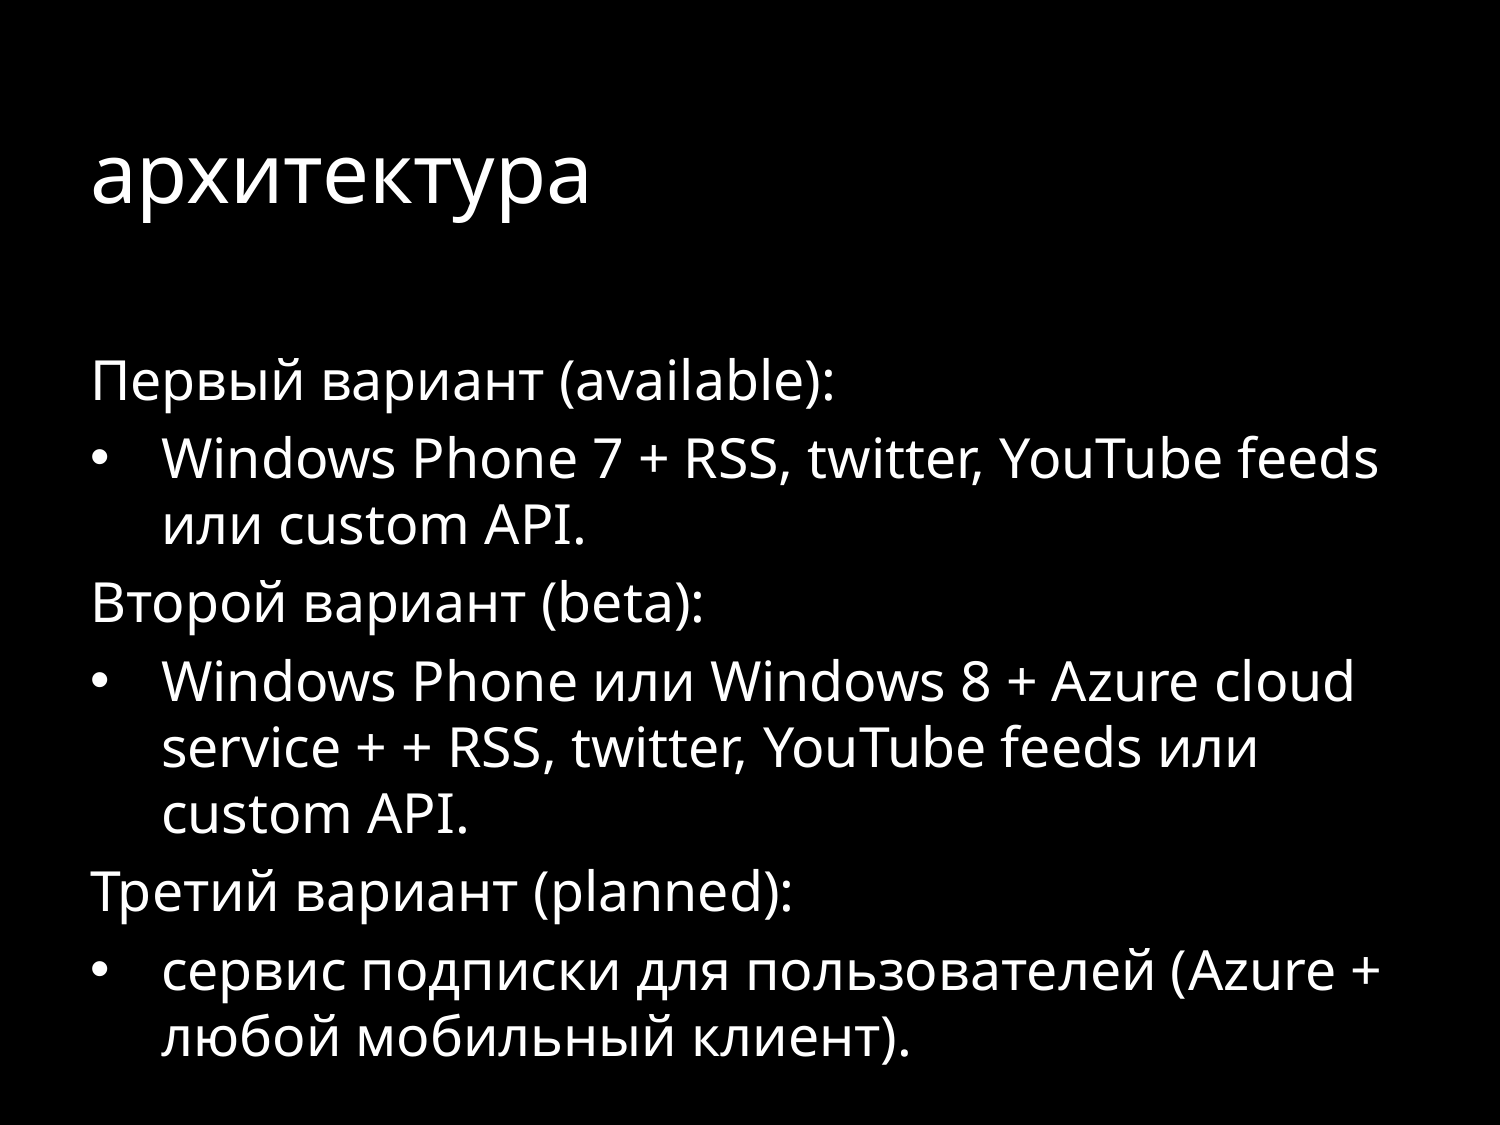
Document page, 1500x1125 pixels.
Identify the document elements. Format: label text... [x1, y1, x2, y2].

text_box Первый вариант (available): Windows Phone 7 + RSS, twitter, YouTube feeds или custom API. Второй вариант (beta): Windows Phone или Windows 8 + Azure cloud service + + RSS, twitter, YouTube feeds или custom API. Третий вариант (planned): сервис подписки для пользователей (Azure + любой мобильный клиент). [74, 337, 1426, 1075]
title архитектура [75, 112, 1500, 338]
